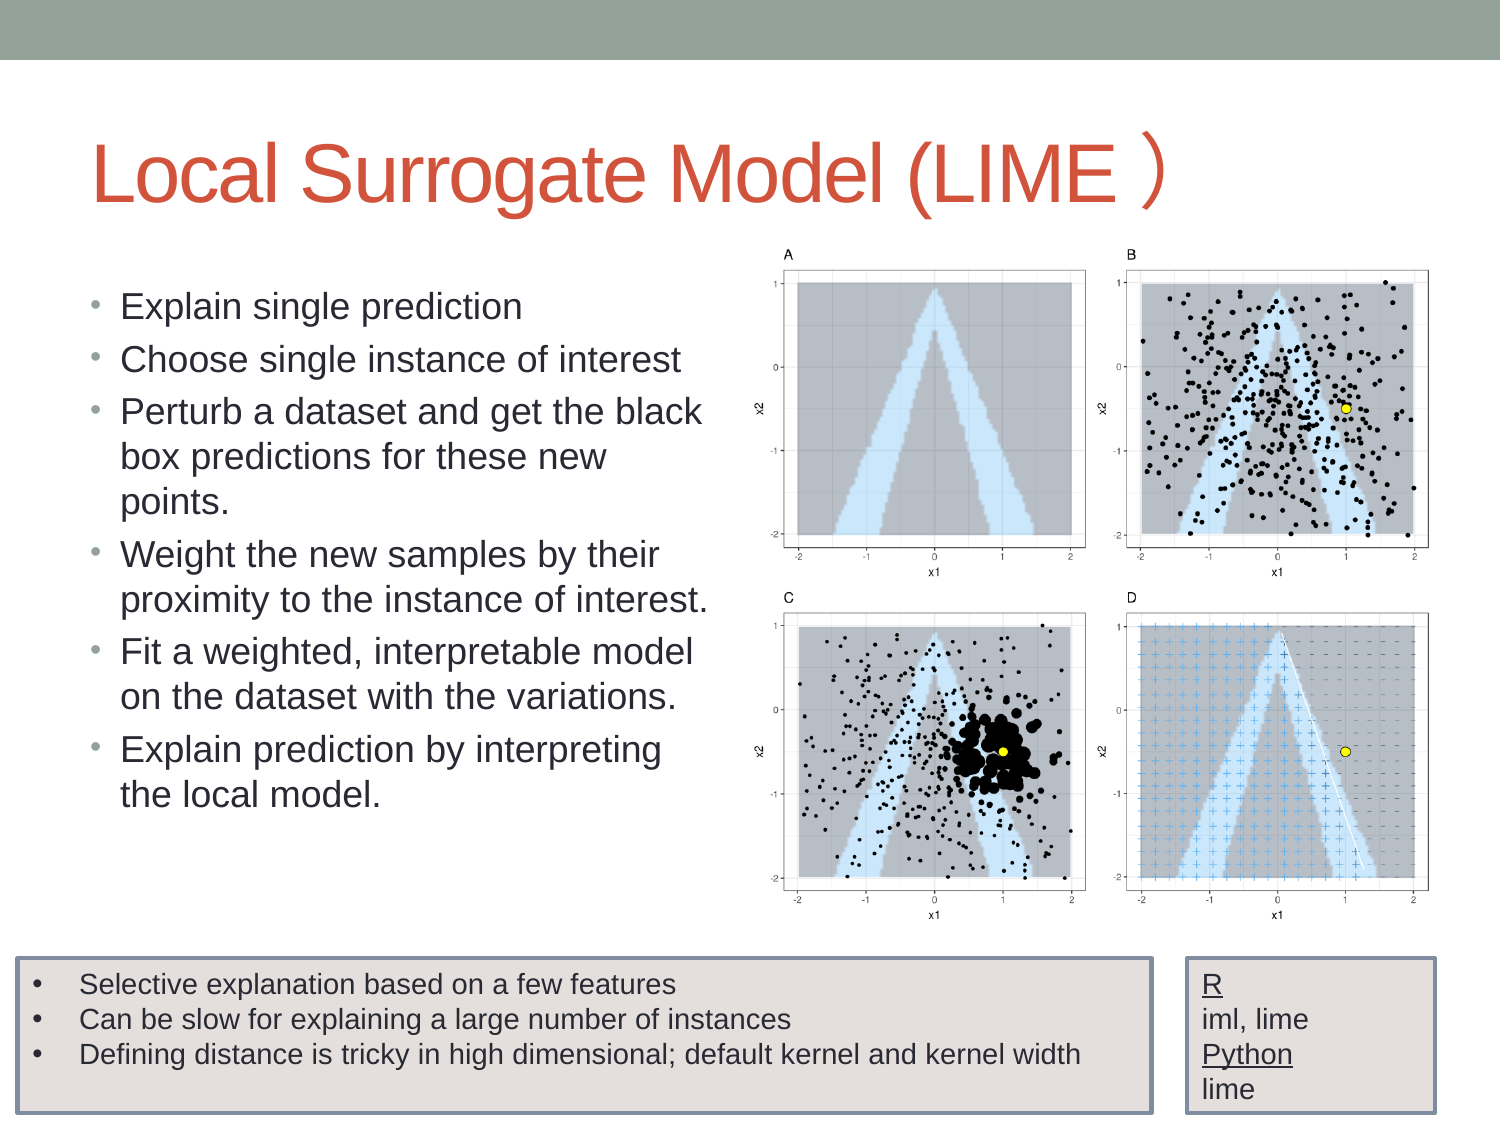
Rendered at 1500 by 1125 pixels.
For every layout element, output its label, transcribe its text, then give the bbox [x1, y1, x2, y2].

list Explain single prediction Choose single instance of interest Perturb a dataset and get the black box predictions for these new points. Weight the new samples by their proximity to the instance of interest. Fit a weighted, interpretable model on the dataset with the variations. Explain prediction by interpreting the local model. [75, 274, 738, 956]
picture [748, 243, 1434, 929]
text_box Selective explanation based on a few features Can be slow for explaining a large number of instances Defining distance is tricky in high dimensional; default kernel and kernel width [15, 956, 1154, 1115]
text_box R iml, lime Python lime [1185, 956, 1437, 1115]
title Local Surrogate Model (LIME） [75, 87, 1425, 250]
